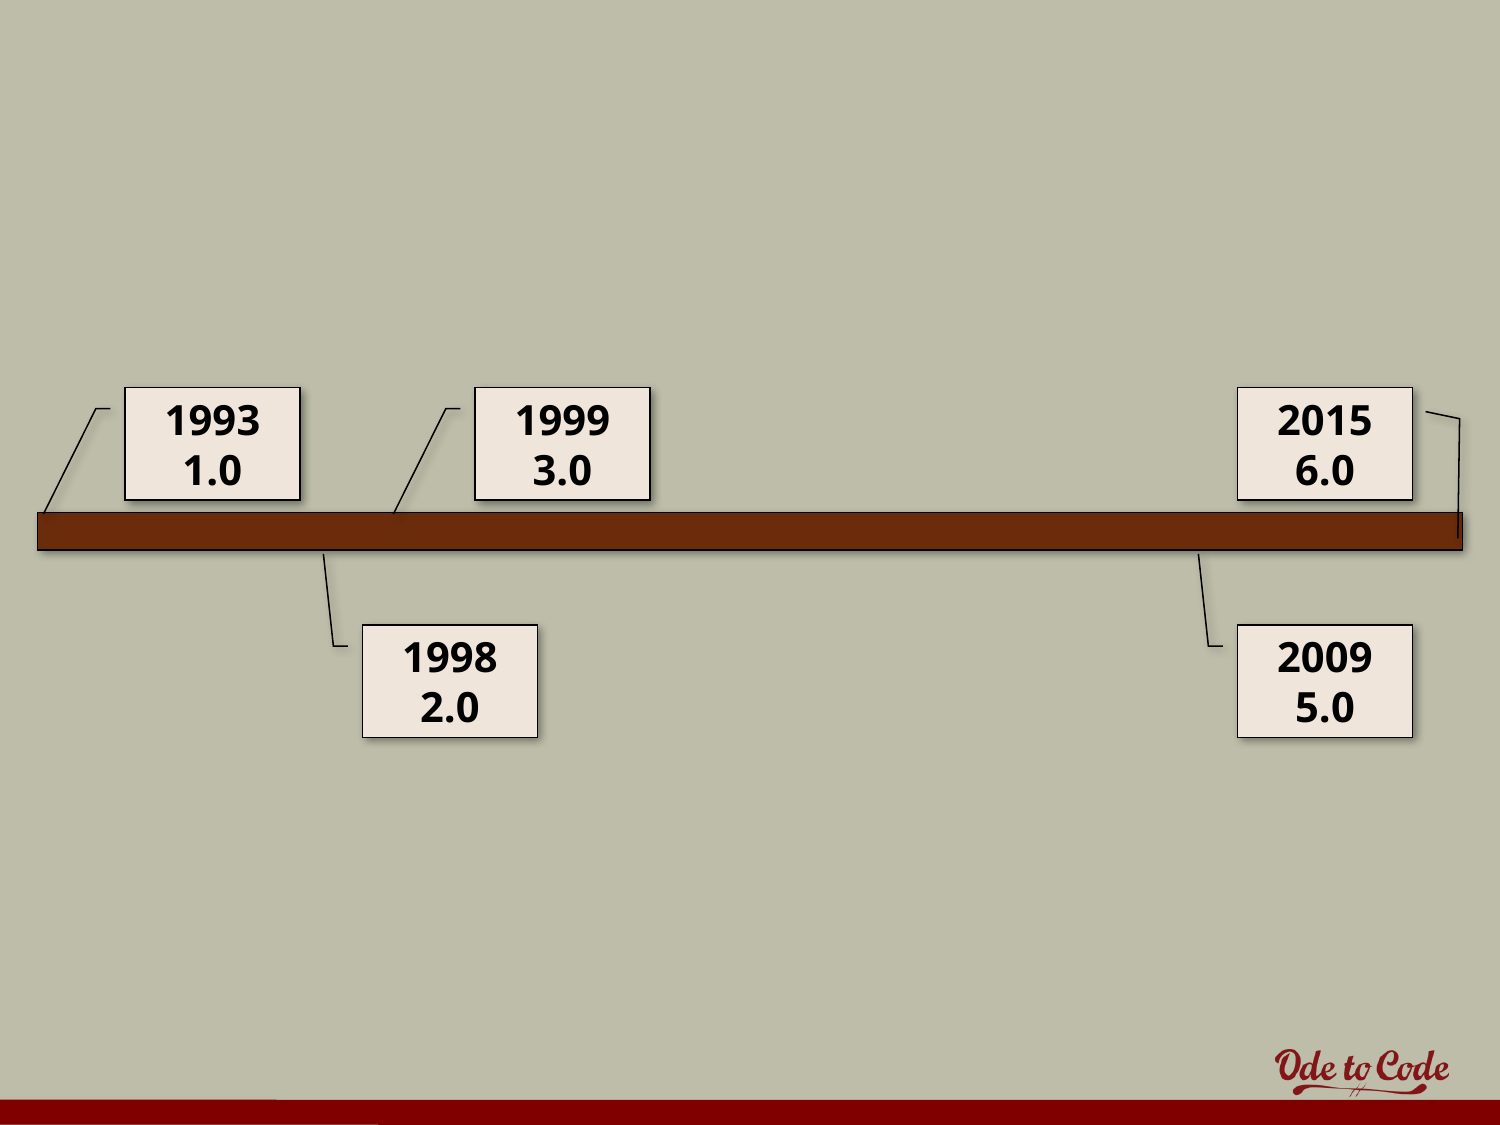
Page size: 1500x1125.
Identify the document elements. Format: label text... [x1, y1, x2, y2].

text_box 2009 5.0 [1237, 624, 1413, 738]
text_box 1993 1.0 [125, 387, 301, 501]
picture [1275, 1049, 1449, 1097]
text_box [37, 512, 1463, 550]
text_box 1999 3.0 [474, 387, 650, 501]
text_box 1998 2.0 [362, 624, 538, 738]
text_box 2015 6.0 [1237, 387, 1413, 501]
